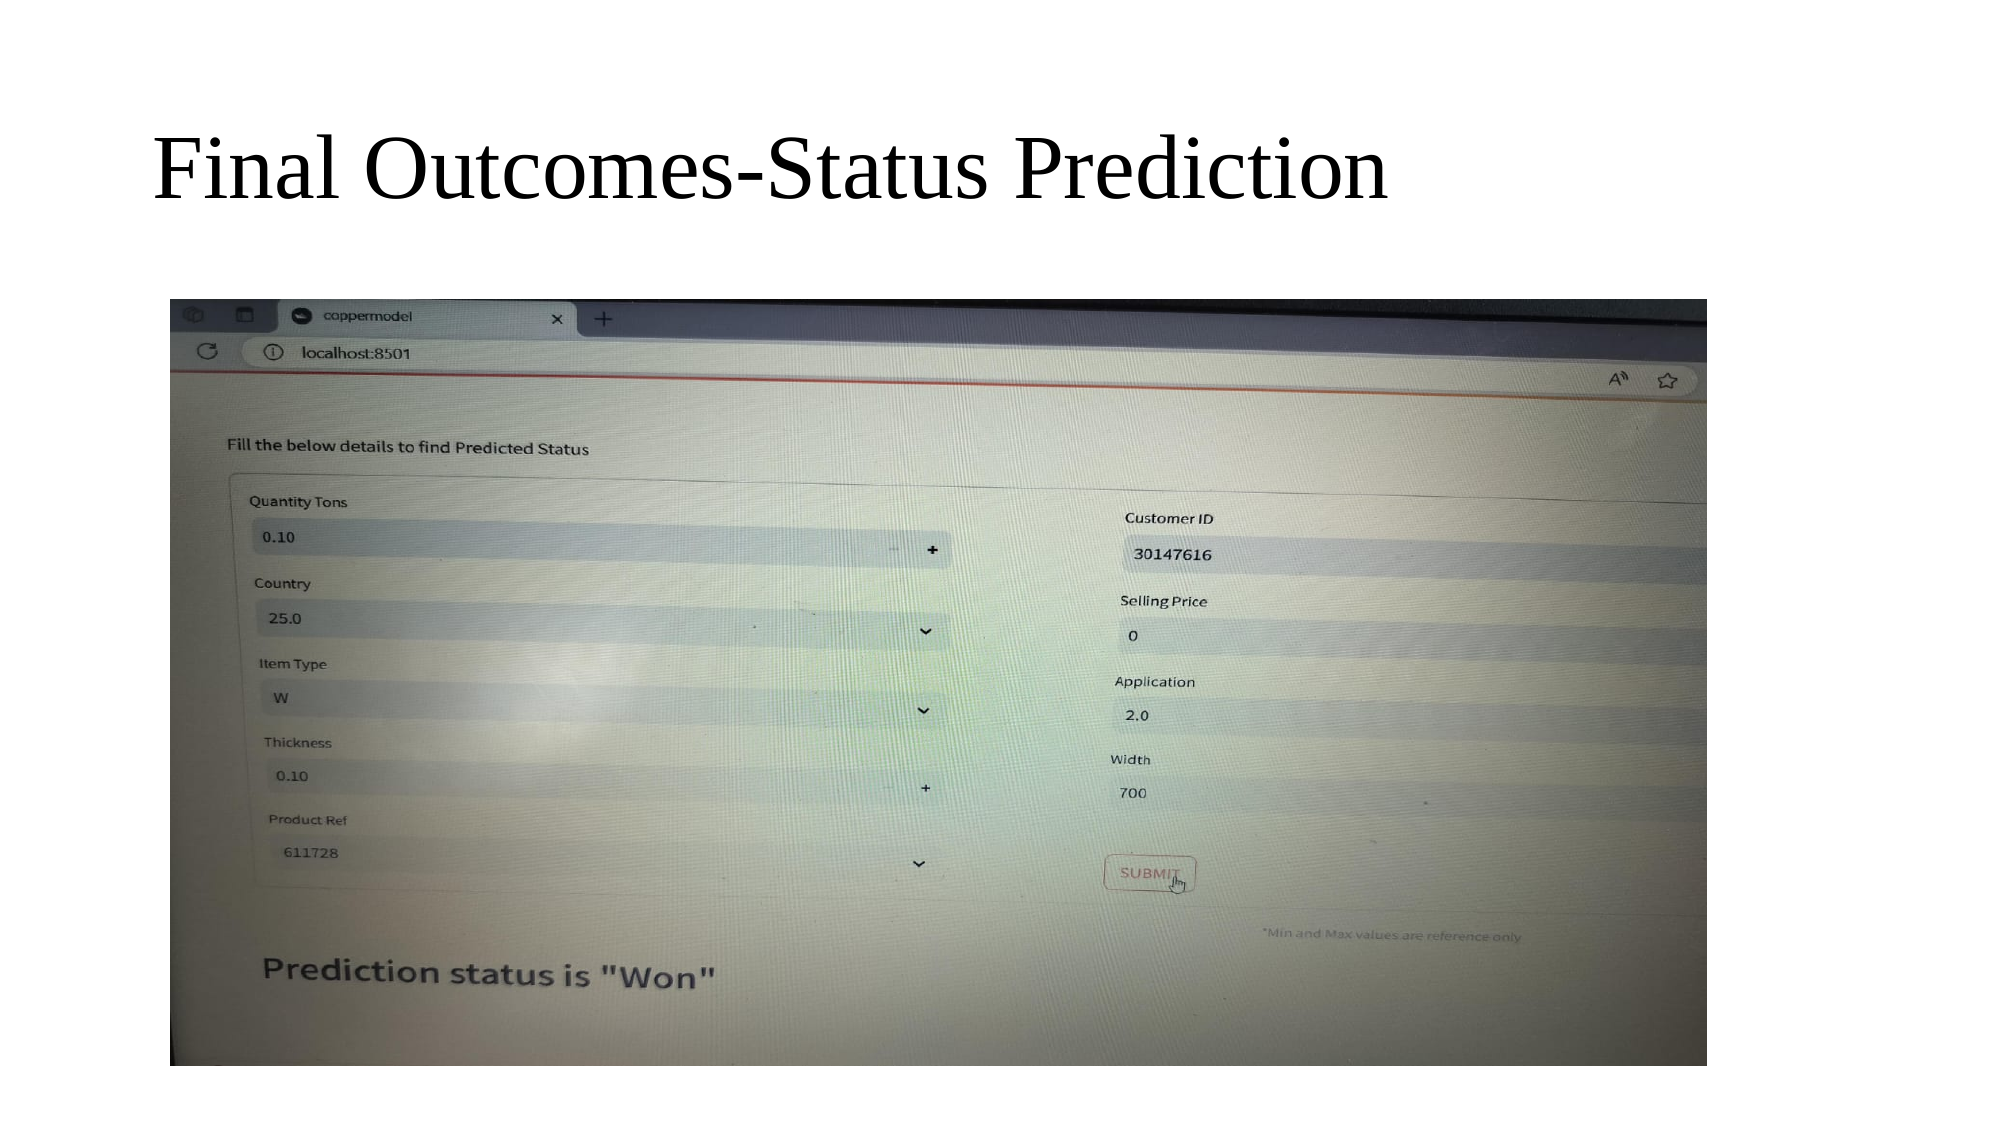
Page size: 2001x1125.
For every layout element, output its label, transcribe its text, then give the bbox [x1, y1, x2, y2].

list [170, 299, 1707, 1066]
title Final Outcomes-Status Prediction [137, 59, 1863, 278]
